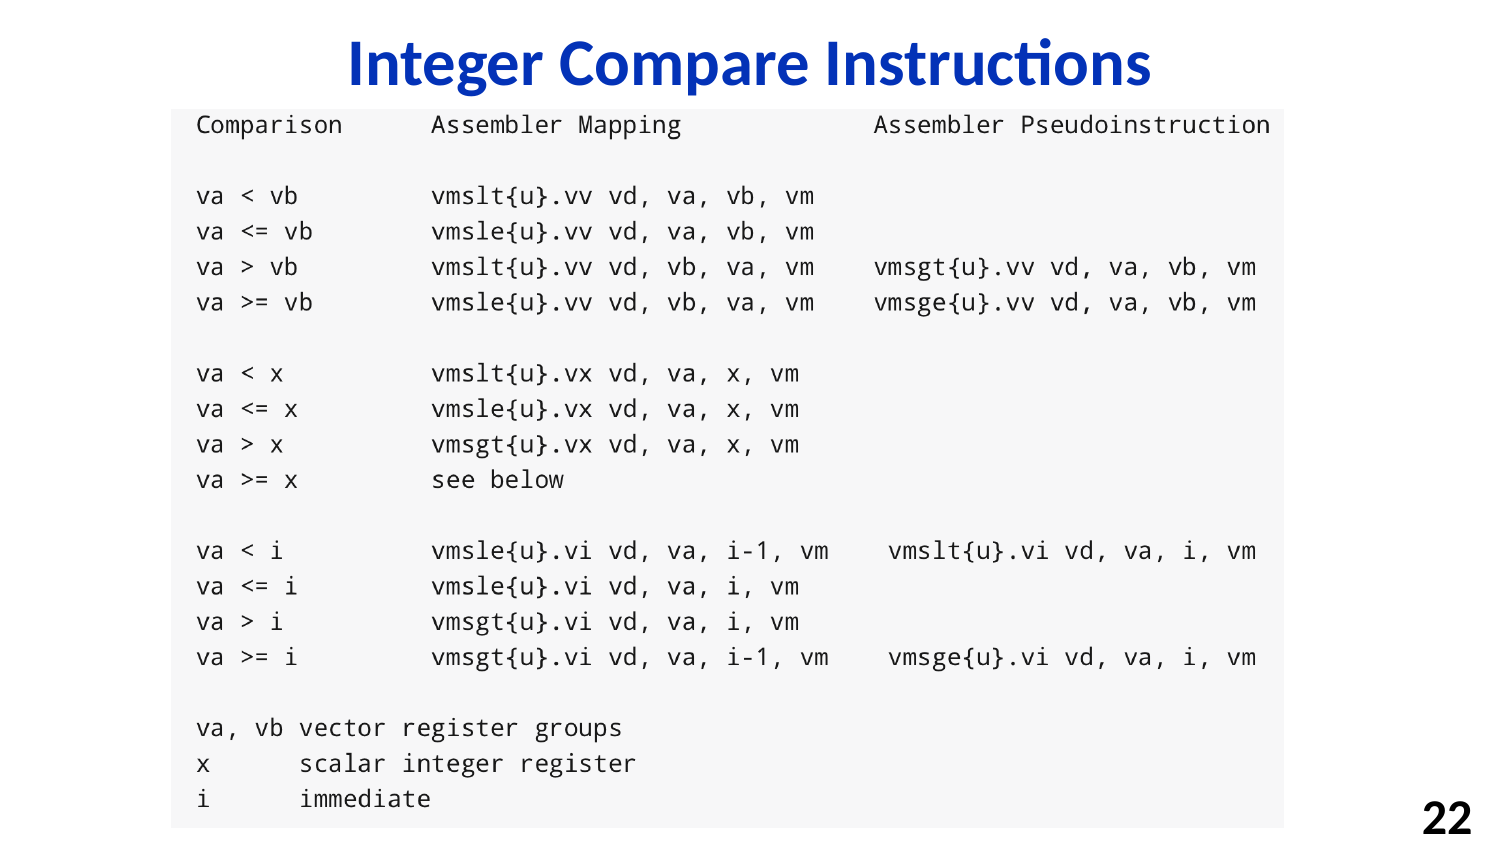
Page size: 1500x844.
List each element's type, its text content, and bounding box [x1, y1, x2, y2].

slide_number 22 [1286, 796, 1488, 834]
title Integer Compare Instructions [87, 18, 1413, 110]
picture [162, 109, 1285, 828]
